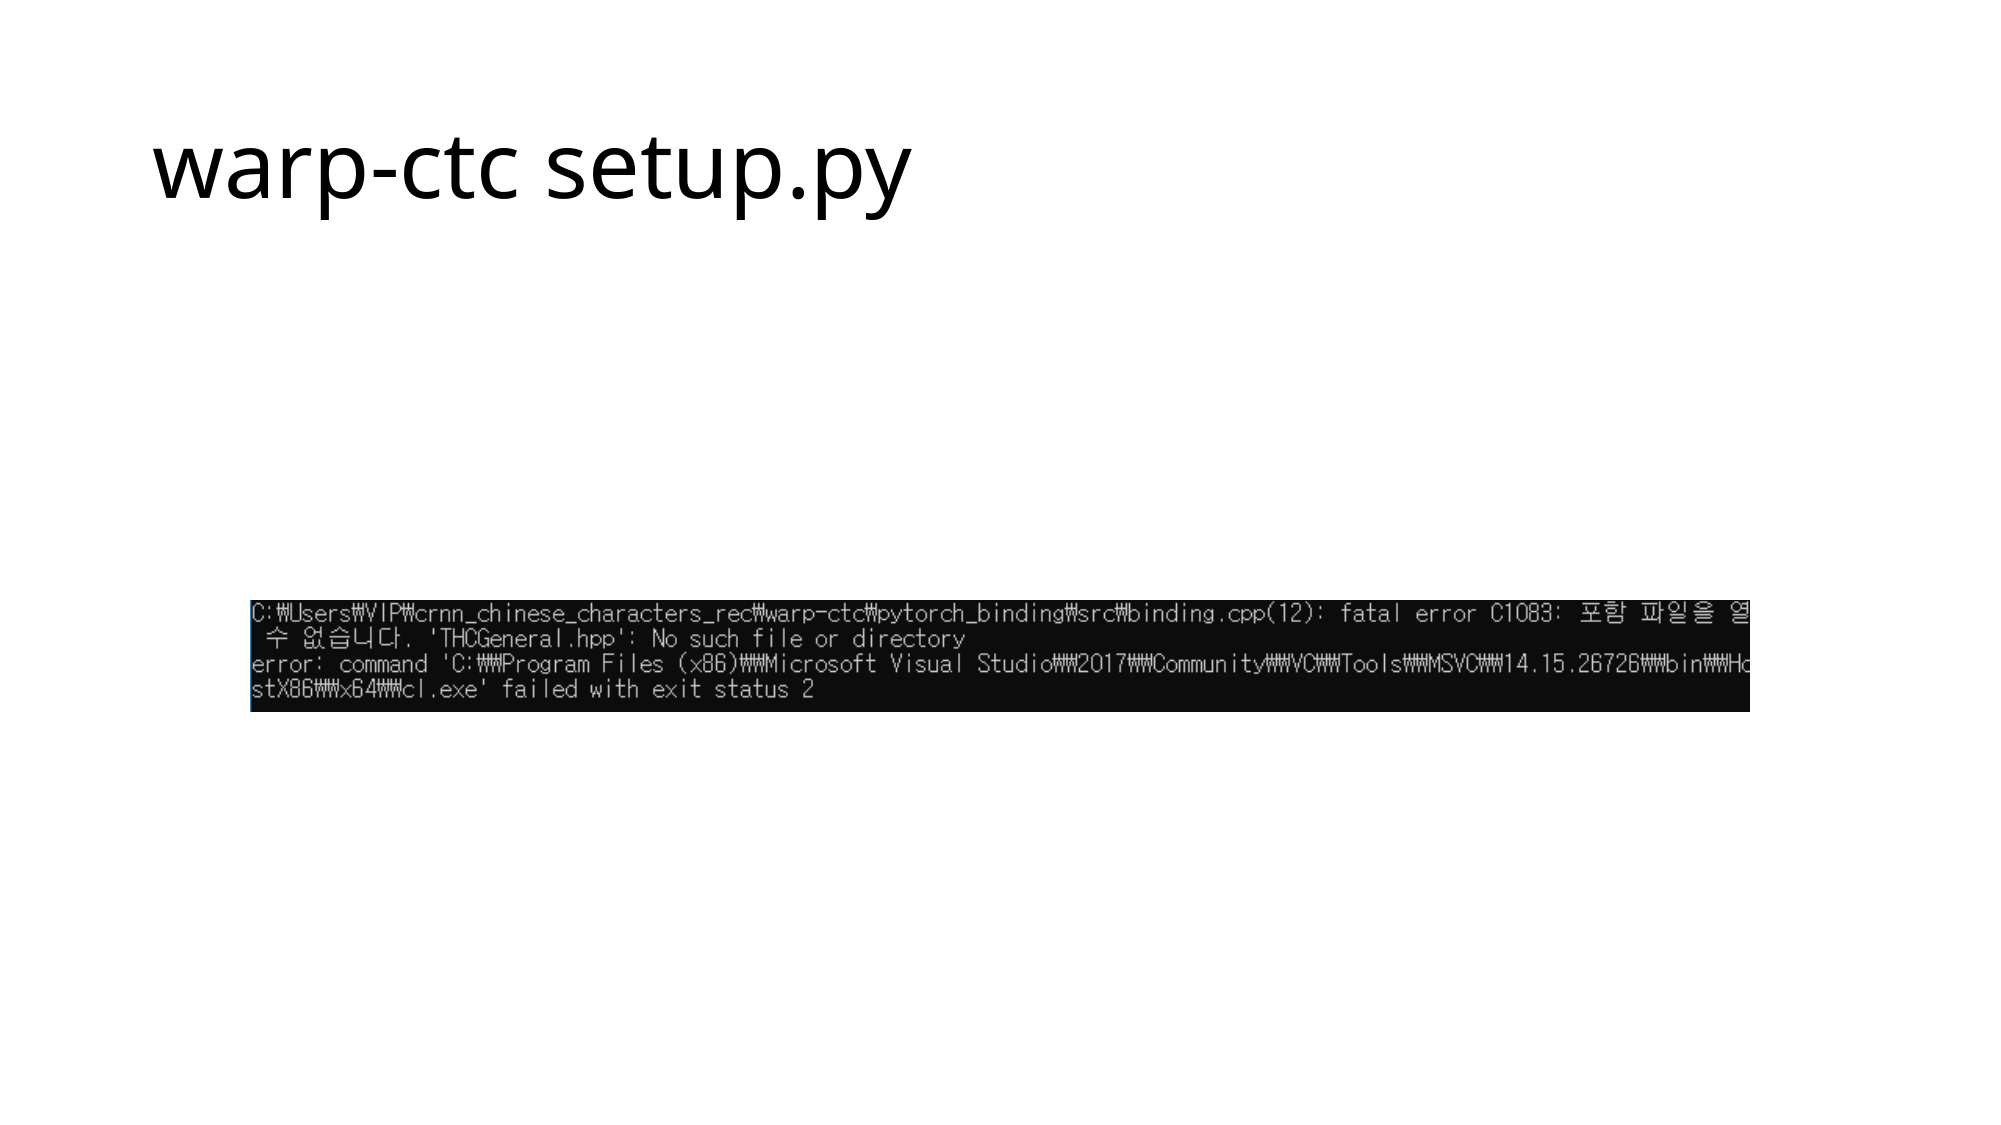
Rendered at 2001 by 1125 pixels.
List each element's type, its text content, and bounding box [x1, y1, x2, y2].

title warp-ctc setup.py [137, 59, 1863, 278]
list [250, 600, 1750, 712]
